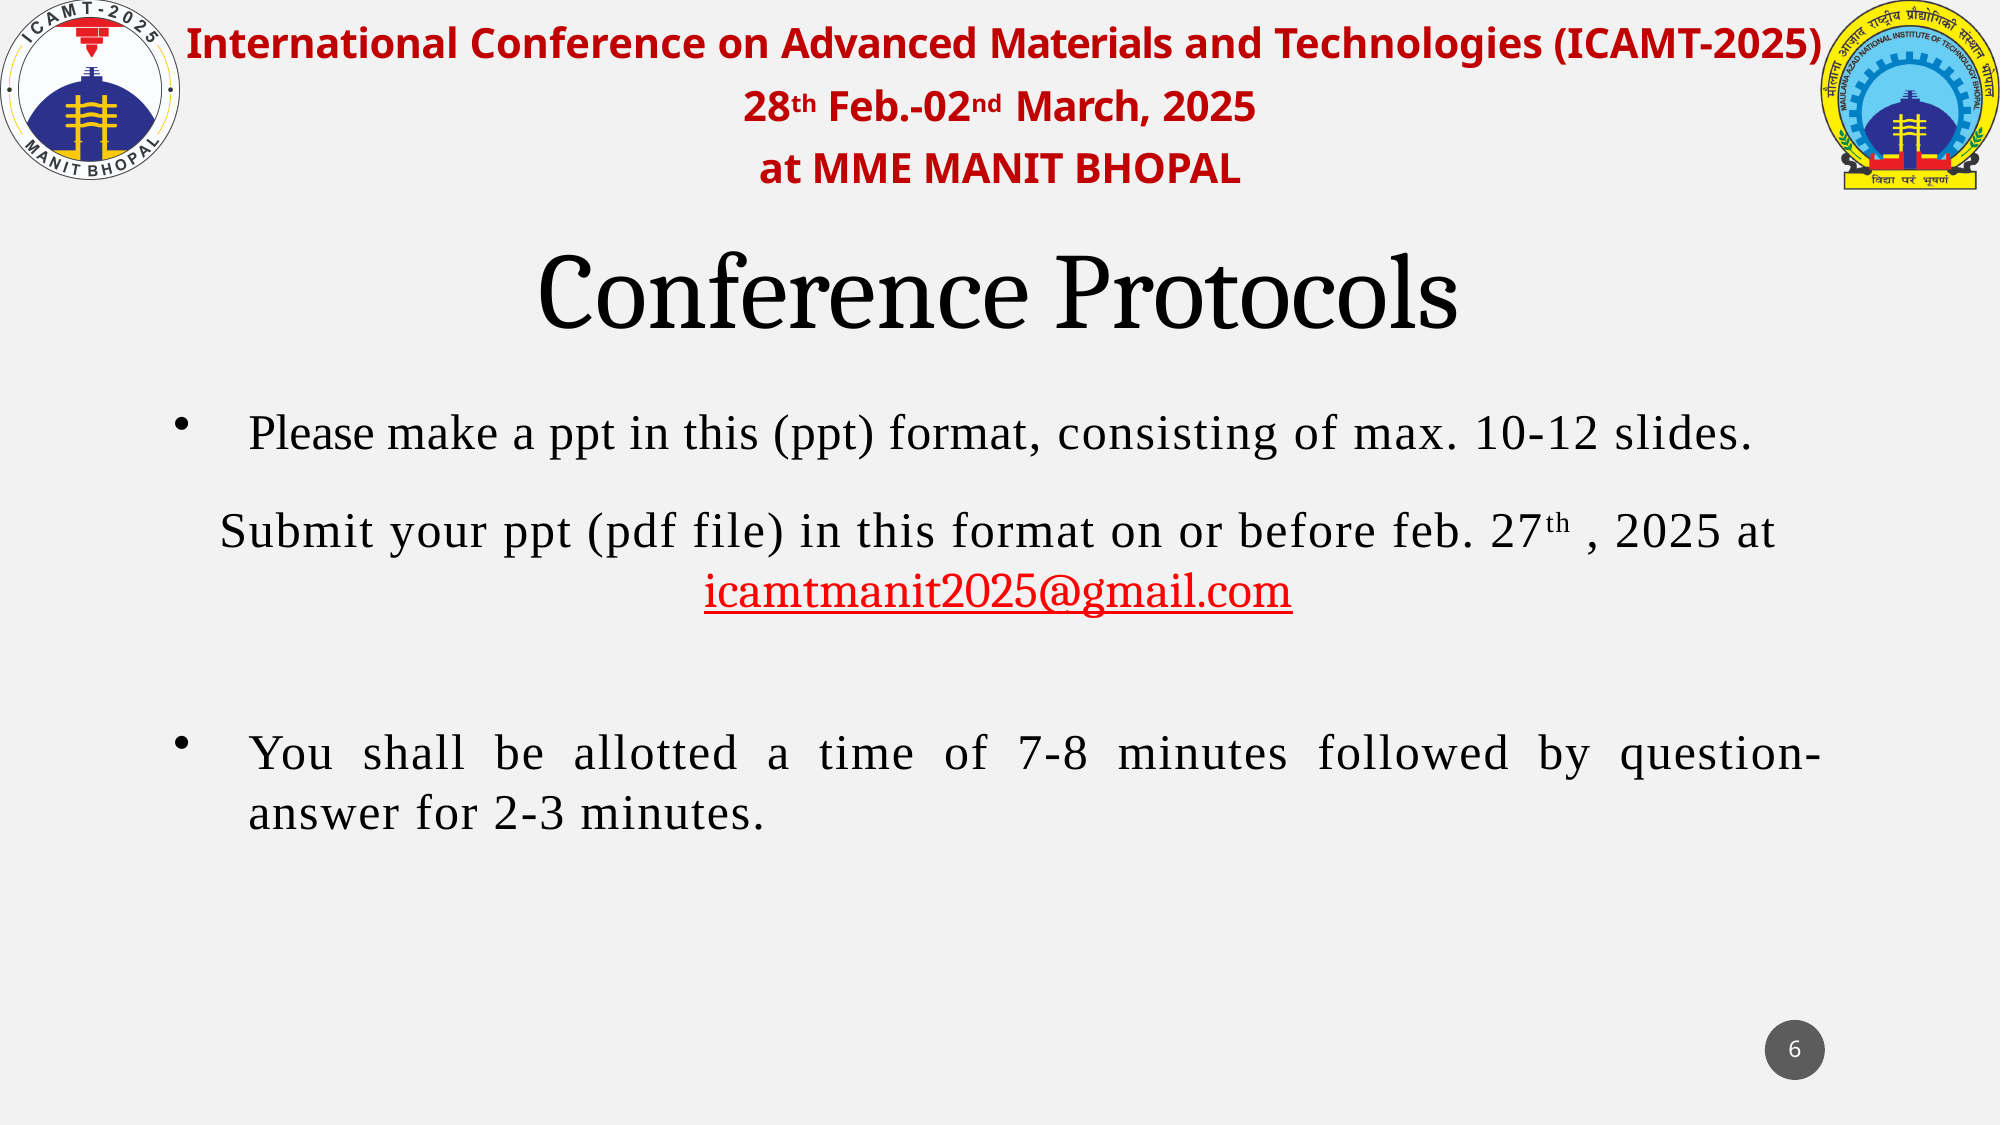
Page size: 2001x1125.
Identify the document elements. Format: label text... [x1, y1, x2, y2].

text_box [0, 0, 2000, 202]
text_box Conference Protocols [0, 212, 2000, 358]
slide_number 6 [1764, 1019, 1825, 1080]
text_box Please make a ppt in this (ppt) format, consisting of max. 10-12 slides. Submit your ppt (pdf file) in this format on or before feb. 27th , 2025 at icamtmanit2025@gmail.com You shall be allotted a time of 7-8 minutes followed by question-answer for 2-3 minutes. [171, 397, 1863, 839]
